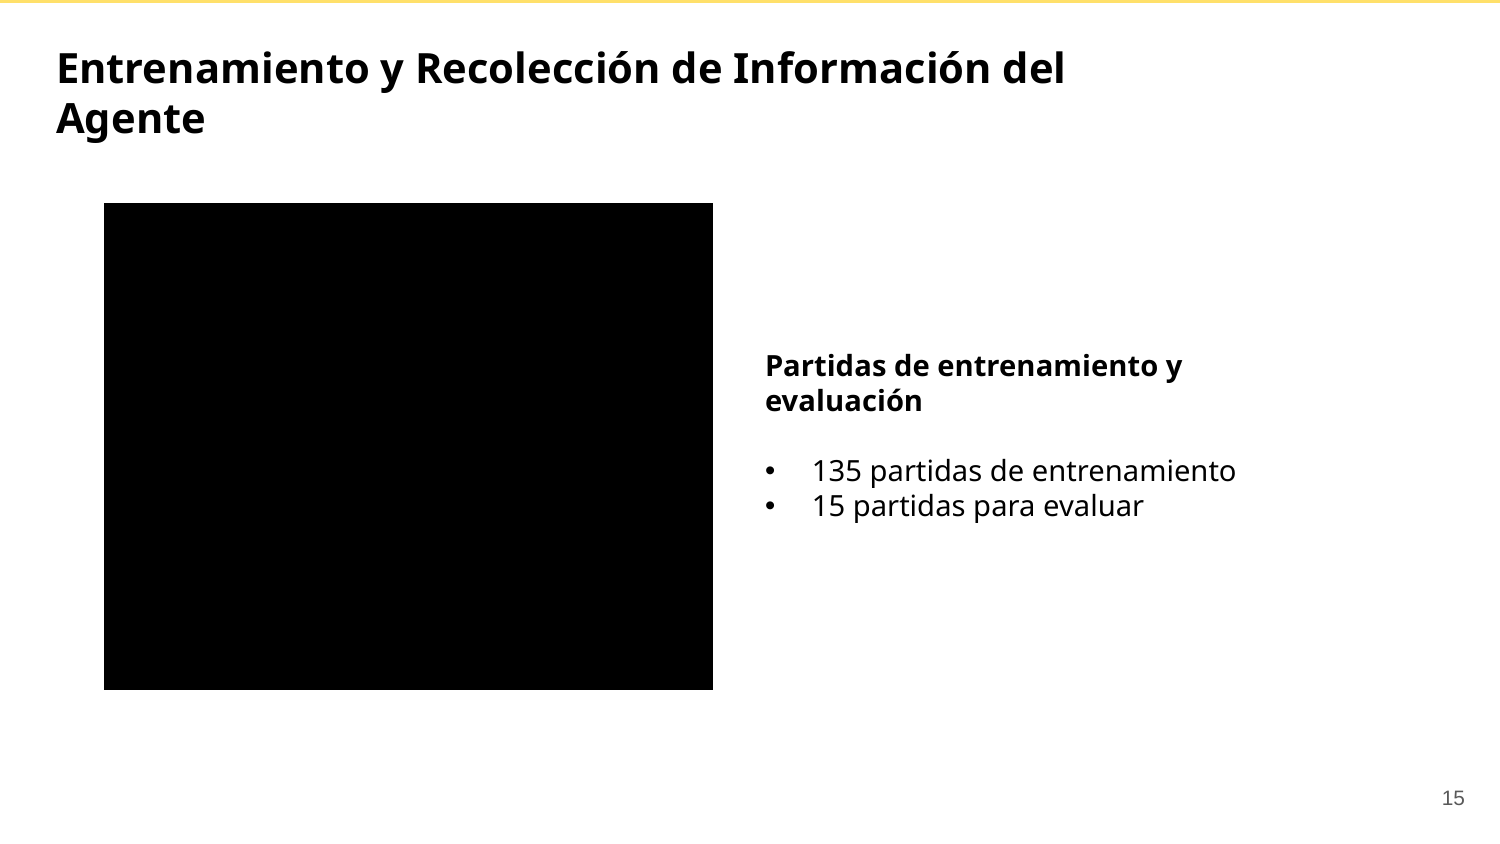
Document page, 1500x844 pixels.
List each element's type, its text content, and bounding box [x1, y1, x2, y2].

slide_number 15 [1389, 764, 1480, 830]
text_box Entrenamiento y Recolección de Información del Agente [41, 27, 1183, 158]
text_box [103, 202, 715, 691]
text_box Partidas de entrenamiento y evaluación 135 partidas de entrenamiento 15 partidas para evaluar [750, 340, 1361, 550]
